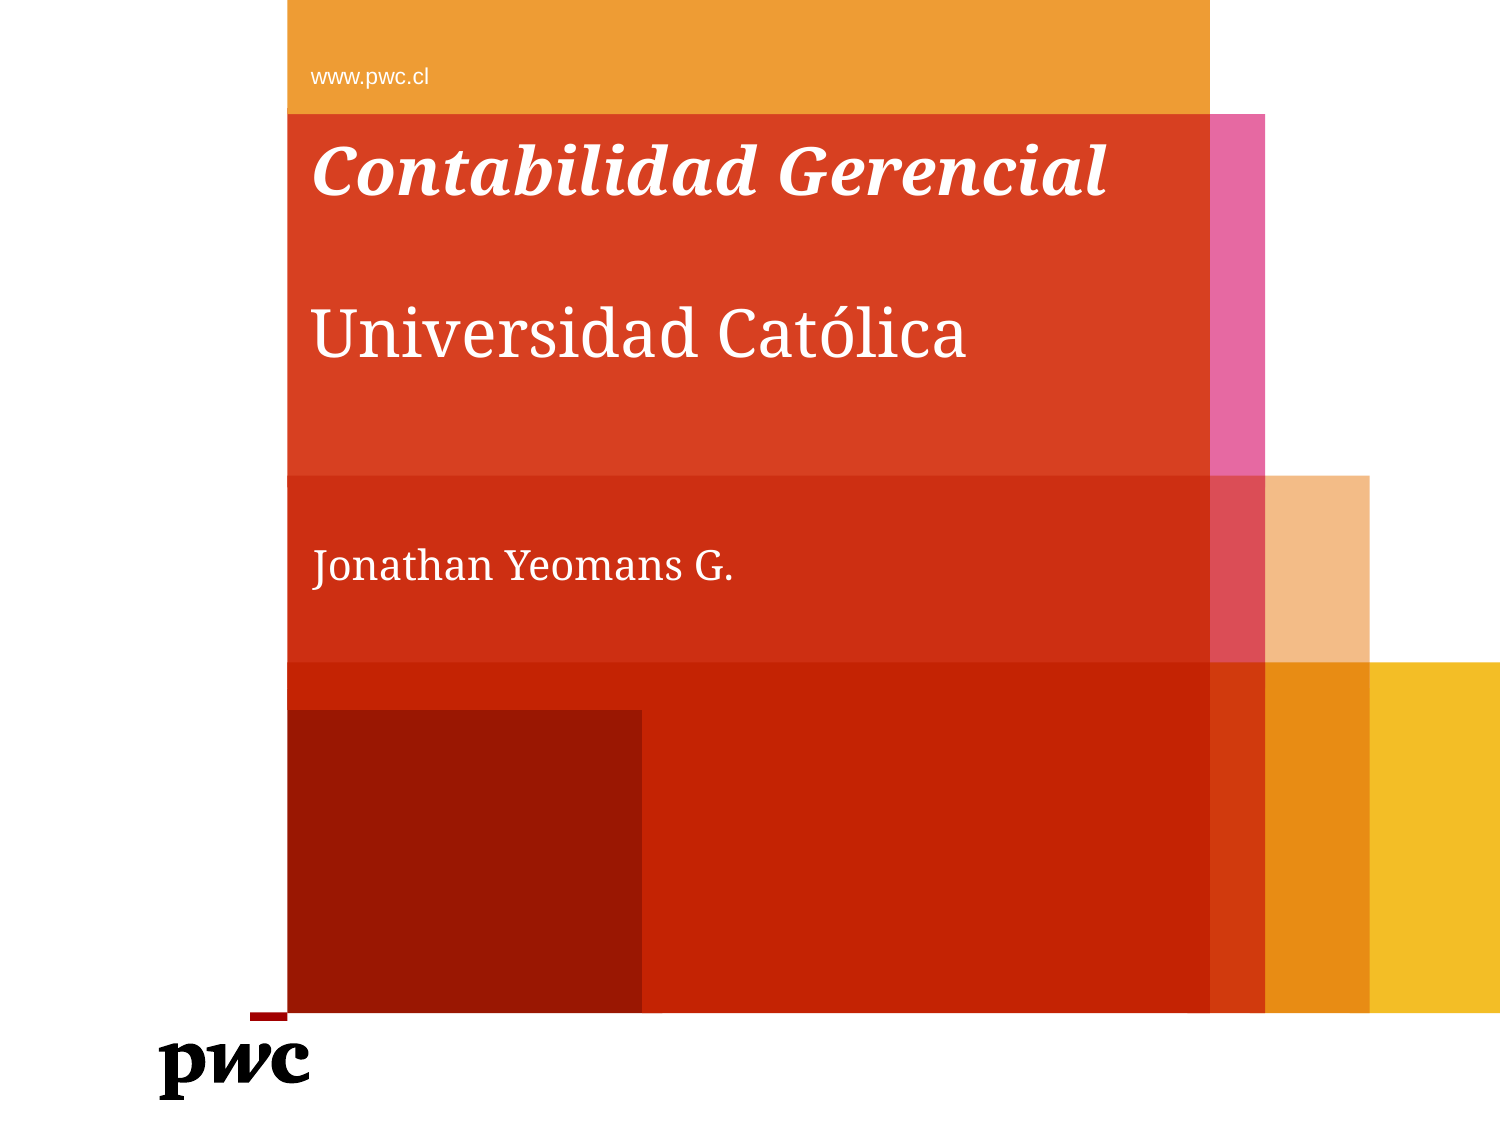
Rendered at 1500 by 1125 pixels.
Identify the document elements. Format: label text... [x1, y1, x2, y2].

text_box Jonathan Yeomans G. [312, 538, 892, 598]
title Contabilidad Gerencial [310, 137, 1188, 288]
list www.pwc.cl [310, 61, 985, 86]
subtitle Universidad Católica [310, 299, 1188, 450]
